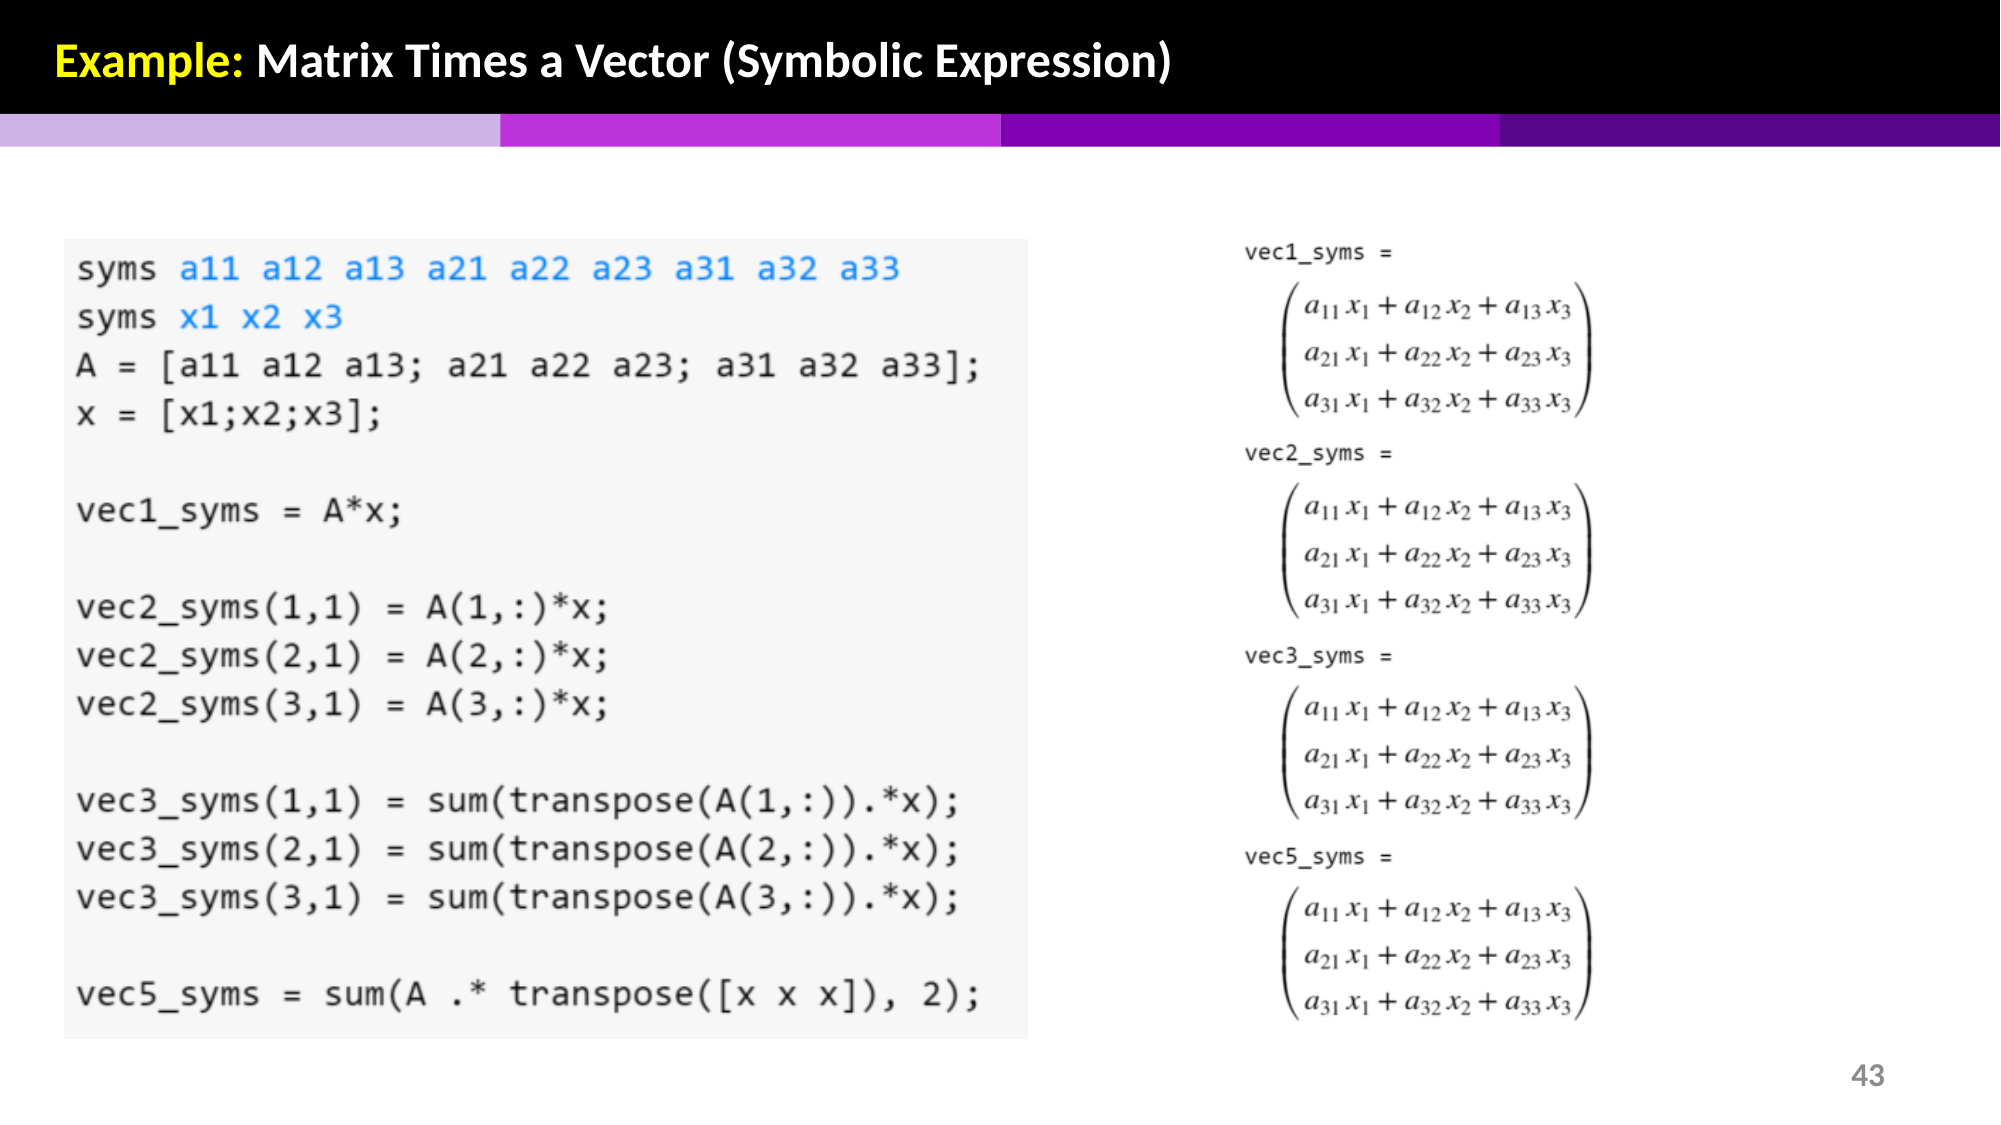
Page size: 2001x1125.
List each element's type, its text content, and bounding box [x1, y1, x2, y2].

list Example: Matrix Times a Vector (Symbolic Expression) [39, 1, 1964, 114]
picture [64, 238, 1028, 1040]
picture [1224, 224, 1621, 1040]
